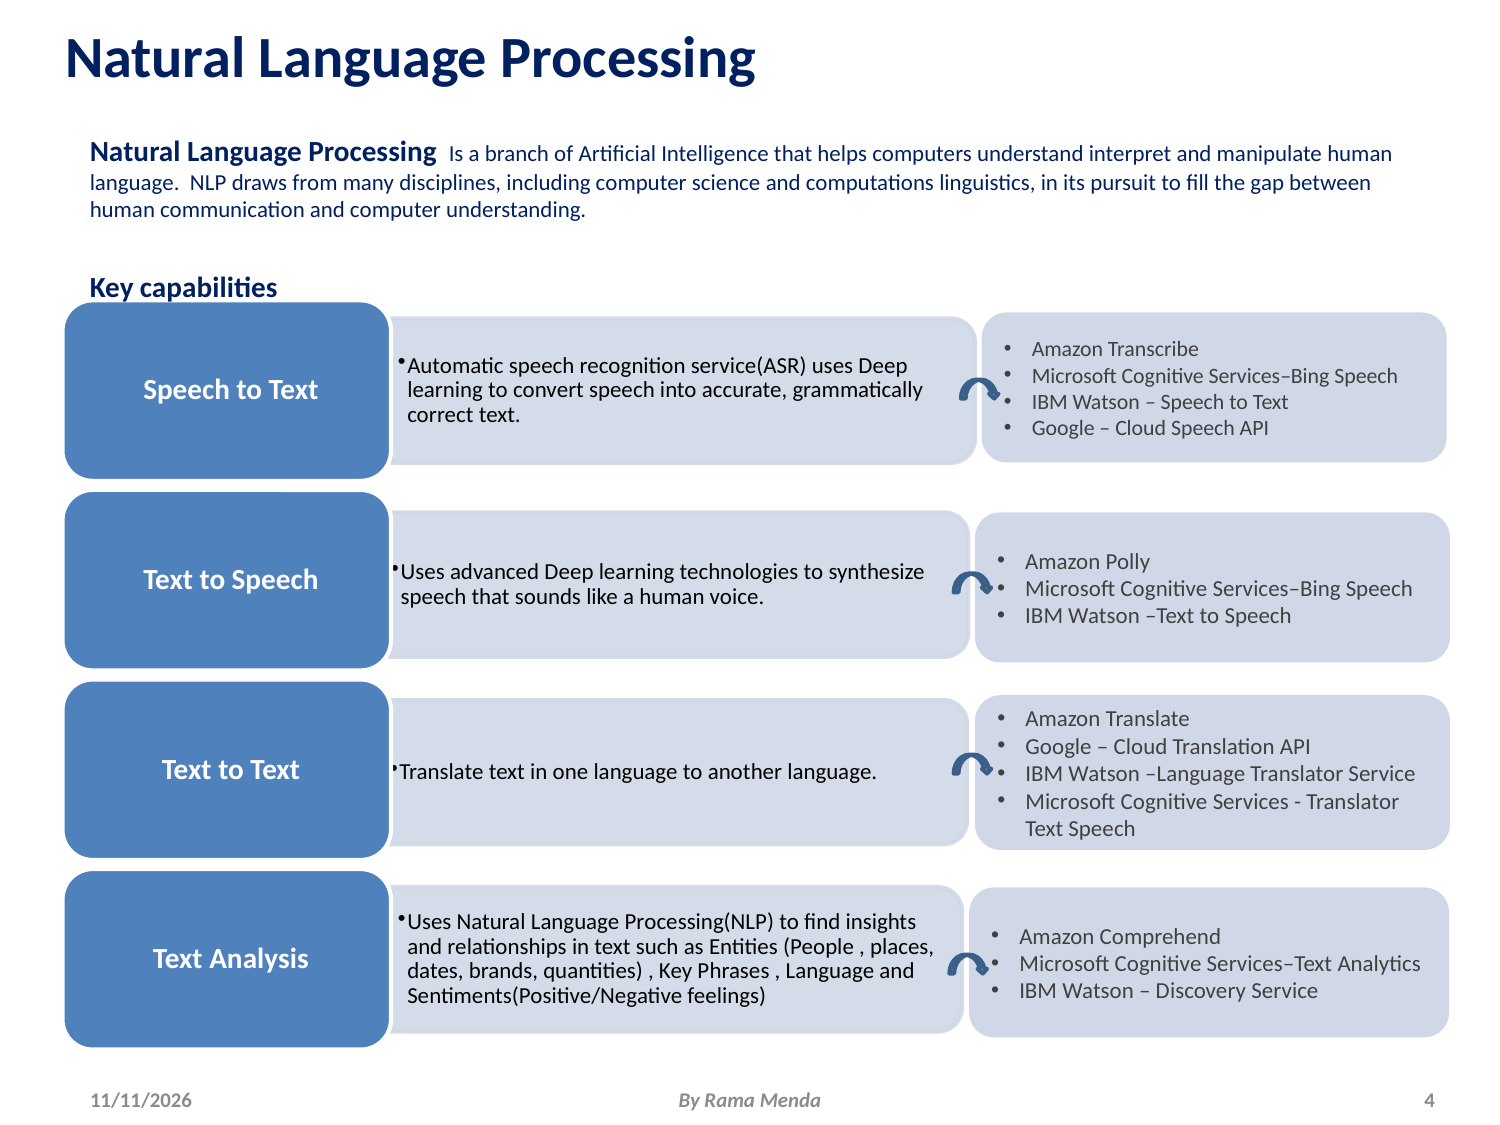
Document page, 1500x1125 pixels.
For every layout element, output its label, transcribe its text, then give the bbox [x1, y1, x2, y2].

text_box [979, 753, 994, 776]
text_box [979, 572, 994, 595]
text_box Amazon Polly Microsoft Cognitive Services–Bing Speech IBM Watson –Text to Speech [979, 510, 1453, 665]
footer By Rama Menda [512, 1087, 988, 1110]
text_box Natural Language Processing Is a branch of Artificial Intelligence that helps computers understand interpret and manipulate human language. NLP draws from many disciplines, including computer science and computations linguistics, in its pursuit to fill the gap between human communication and computer understanding. [74, 124, 1447, 230]
text_box Amazon Transcribe Microsoft Cognitive Services–Bing Speech IBM Watson – Speech to Text Google – Cloud Speech API [979, 310, 1449, 465]
title Natural Language Processing [50, 7, 1463, 100]
text_box Key capabilities [75, 260, 338, 298]
text_box Amazon Comprehend Microsoft Cognitive Services–Text Analytics IBM Watson – Discovery Service [979, 885, 1452, 1040]
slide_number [75, 1087, 425, 1110]
slide_number 4 [1372, 1087, 1450, 1110]
text_box [979, 377, 1001, 401]
text_box Amazon Translate Google – Cloud Translation API IBM Watson –Language Translator Service Microsoft Cognitive Services - Translator Text Speech [979, 693, 1453, 853]
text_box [62, 299, 976, 1051]
text_box [979, 955, 989, 976]
